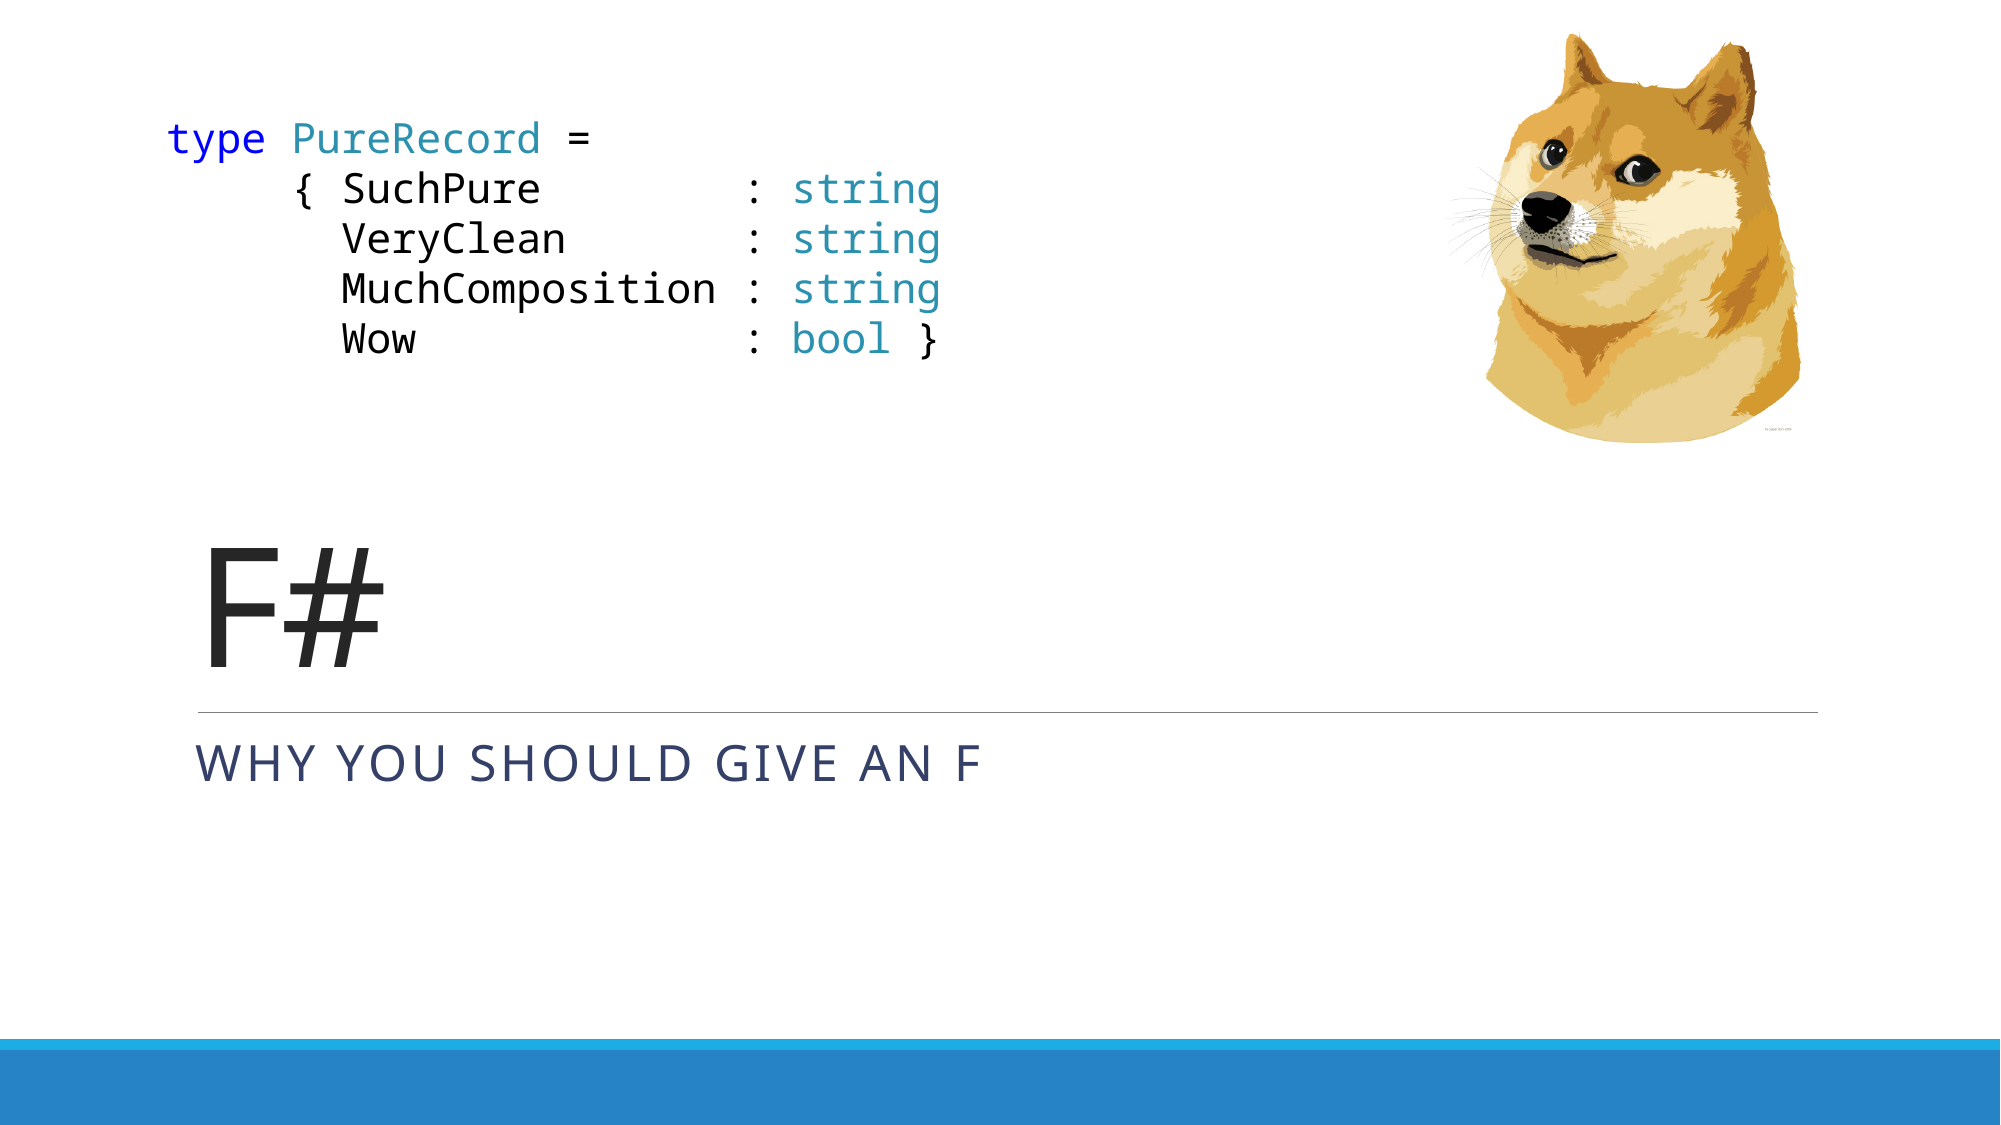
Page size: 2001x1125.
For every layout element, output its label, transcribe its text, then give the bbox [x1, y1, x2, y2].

title F# [180, 124, 1830, 710]
subtitle Why you should give an F [180, 730, 1831, 919]
text_box type PureRecord = { SuchPure : string VeryClean : string MuchComposition : string Wow : bool } [151, 104, 957, 370]
picture [1417, 30, 1831, 444]
